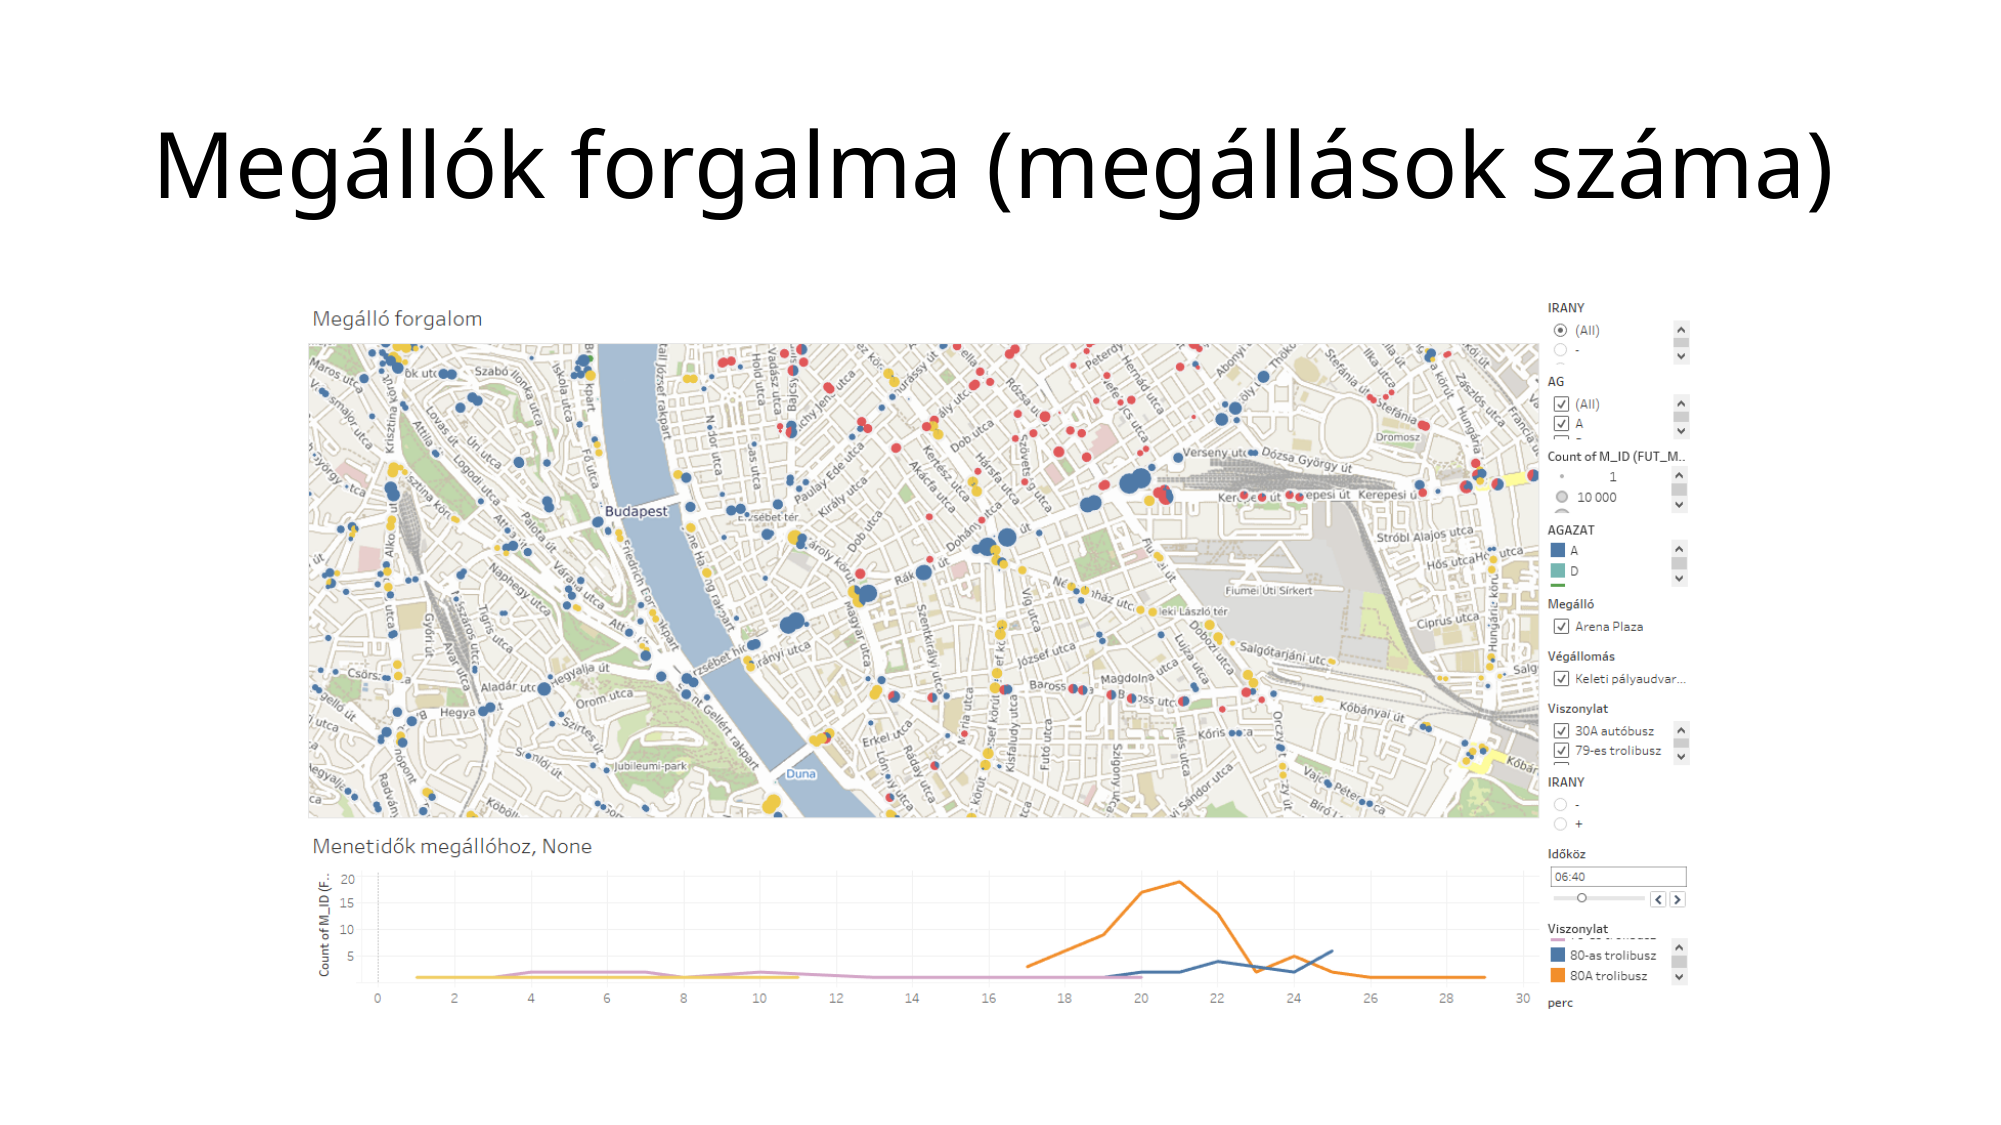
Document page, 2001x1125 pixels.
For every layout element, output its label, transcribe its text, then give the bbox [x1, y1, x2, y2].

title Megállók forgalma (megállások száma) [137, 59, 1863, 278]
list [306, 299, 1694, 1014]
